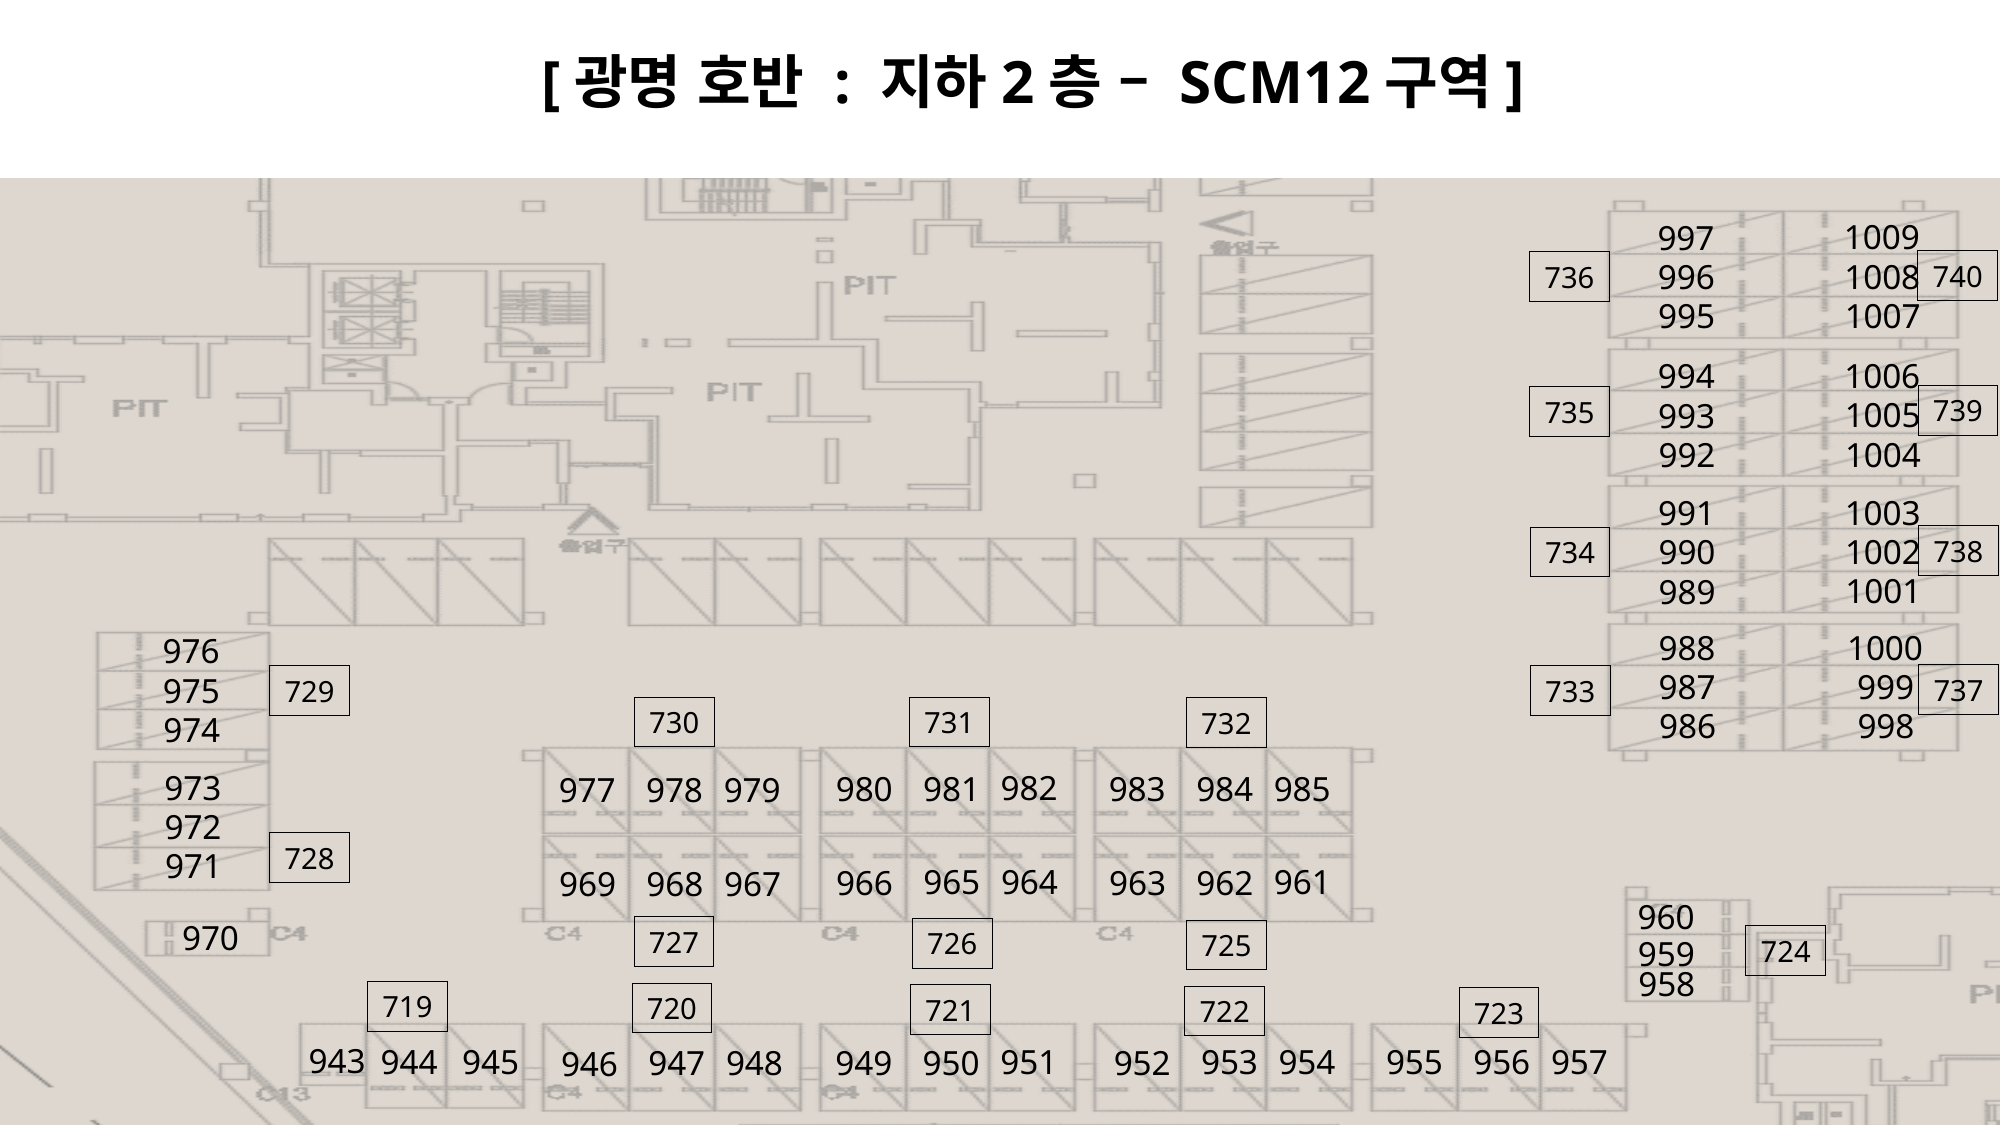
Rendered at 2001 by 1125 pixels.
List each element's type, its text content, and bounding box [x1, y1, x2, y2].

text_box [147, 623, 235, 758]
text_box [1642, 209, 1936, 344]
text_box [1643, 347, 1936, 483]
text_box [149, 759, 237, 894]
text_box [546, 1034, 798, 1091]
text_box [1622, 888, 1710, 1012]
text_box [광명 호반 : 지하2층 – SCM12구역] [526, 37, 1540, 123]
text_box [1643, 484, 1936, 619]
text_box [544, 760, 1346, 818]
picture [0, 178, 2000, 1125]
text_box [820, 1034, 1072, 1091]
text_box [1643, 619, 1938, 754]
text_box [1371, 1033, 1623, 1090]
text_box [544, 853, 1346, 912]
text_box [1098, 1034, 1351, 1091]
